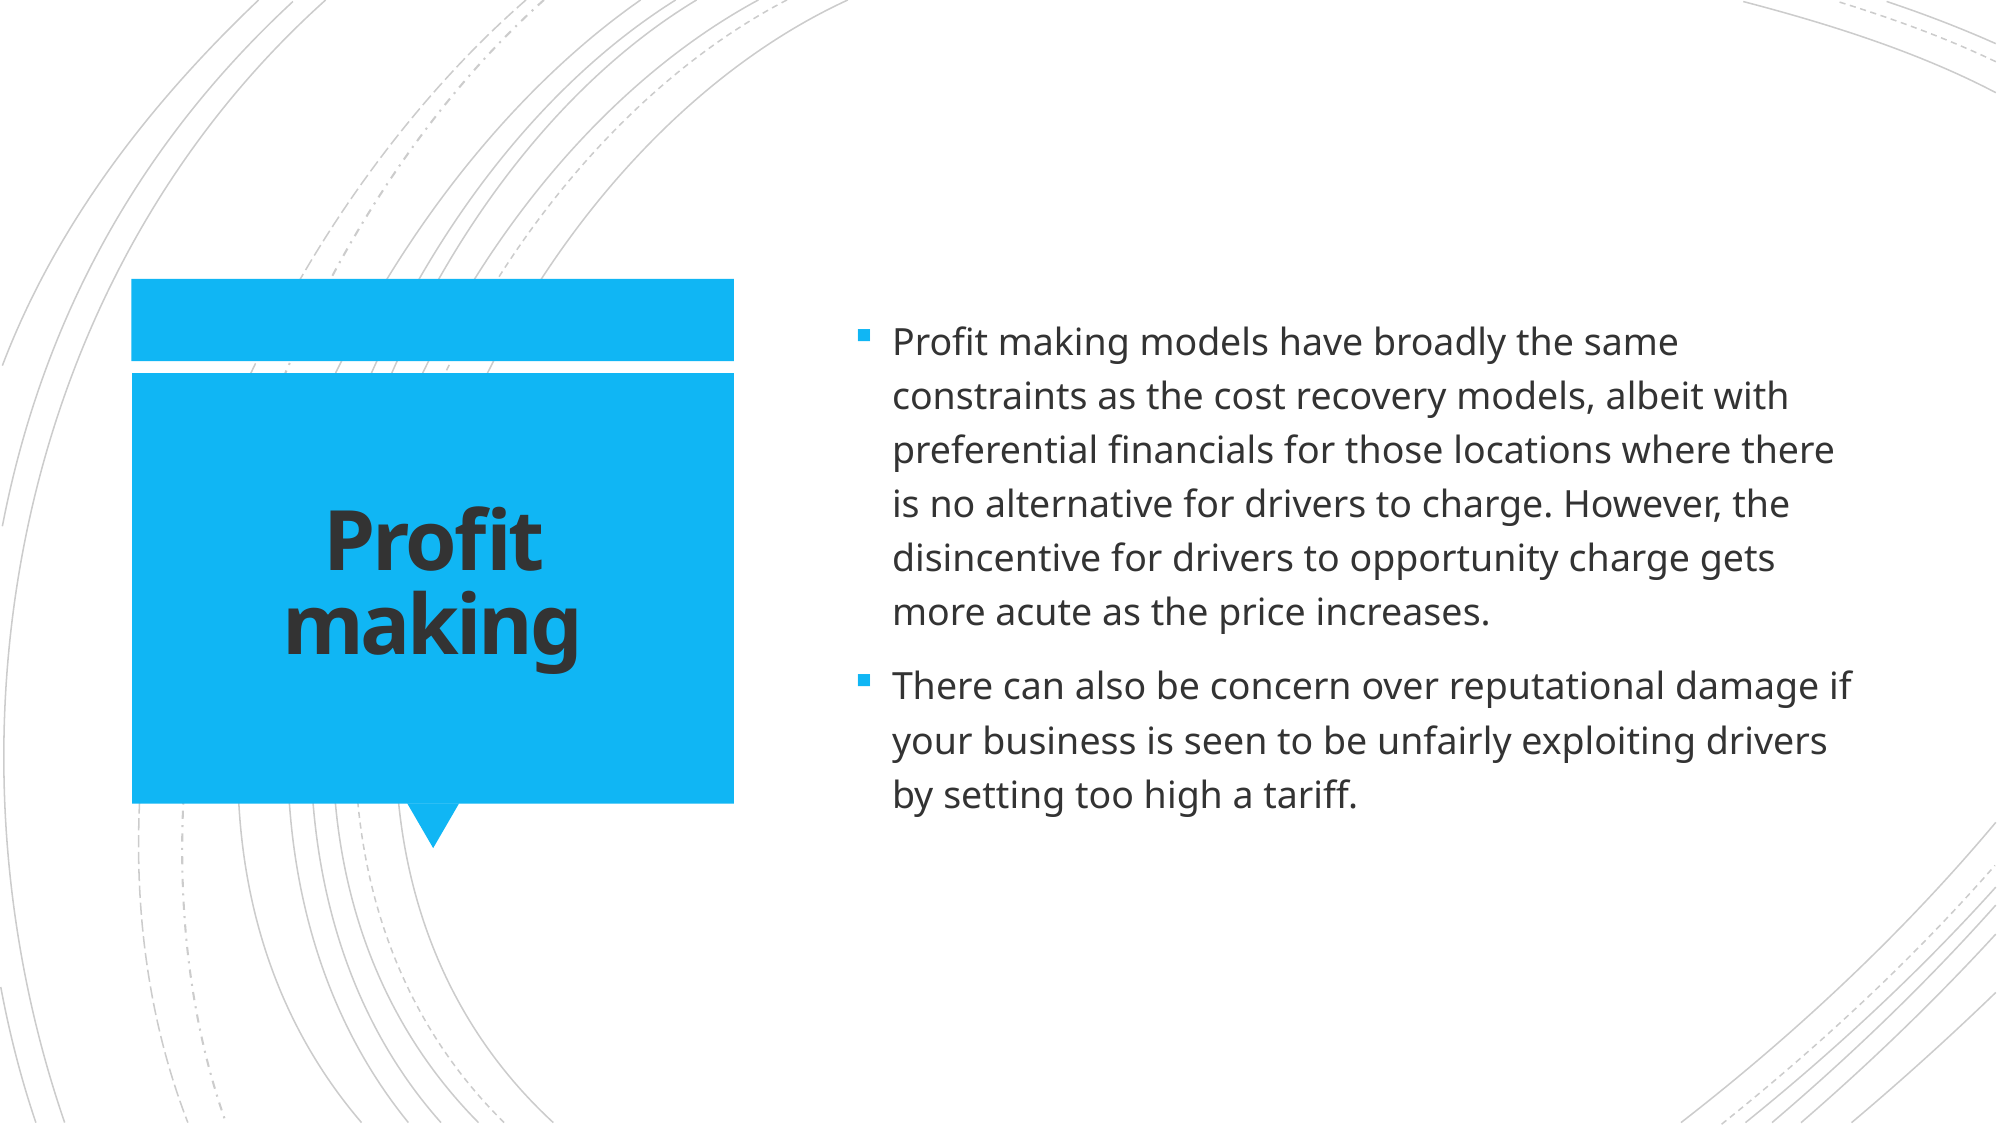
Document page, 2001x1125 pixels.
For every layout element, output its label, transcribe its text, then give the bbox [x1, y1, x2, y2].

title Profit making [145, 385, 720, 789]
list Profit making models have broadly the same constraints as the cost recovery models, albeit with preferential financials for those locations where there is no alternative for drivers to charge. However, the disincentive for drivers to opportunity charge gets more acute as the price increases. There can also be concern over reputational damage if your business is seen to be unfairly exploiting drivers by setting too high a tariff. [839, 131, 1871, 993]
